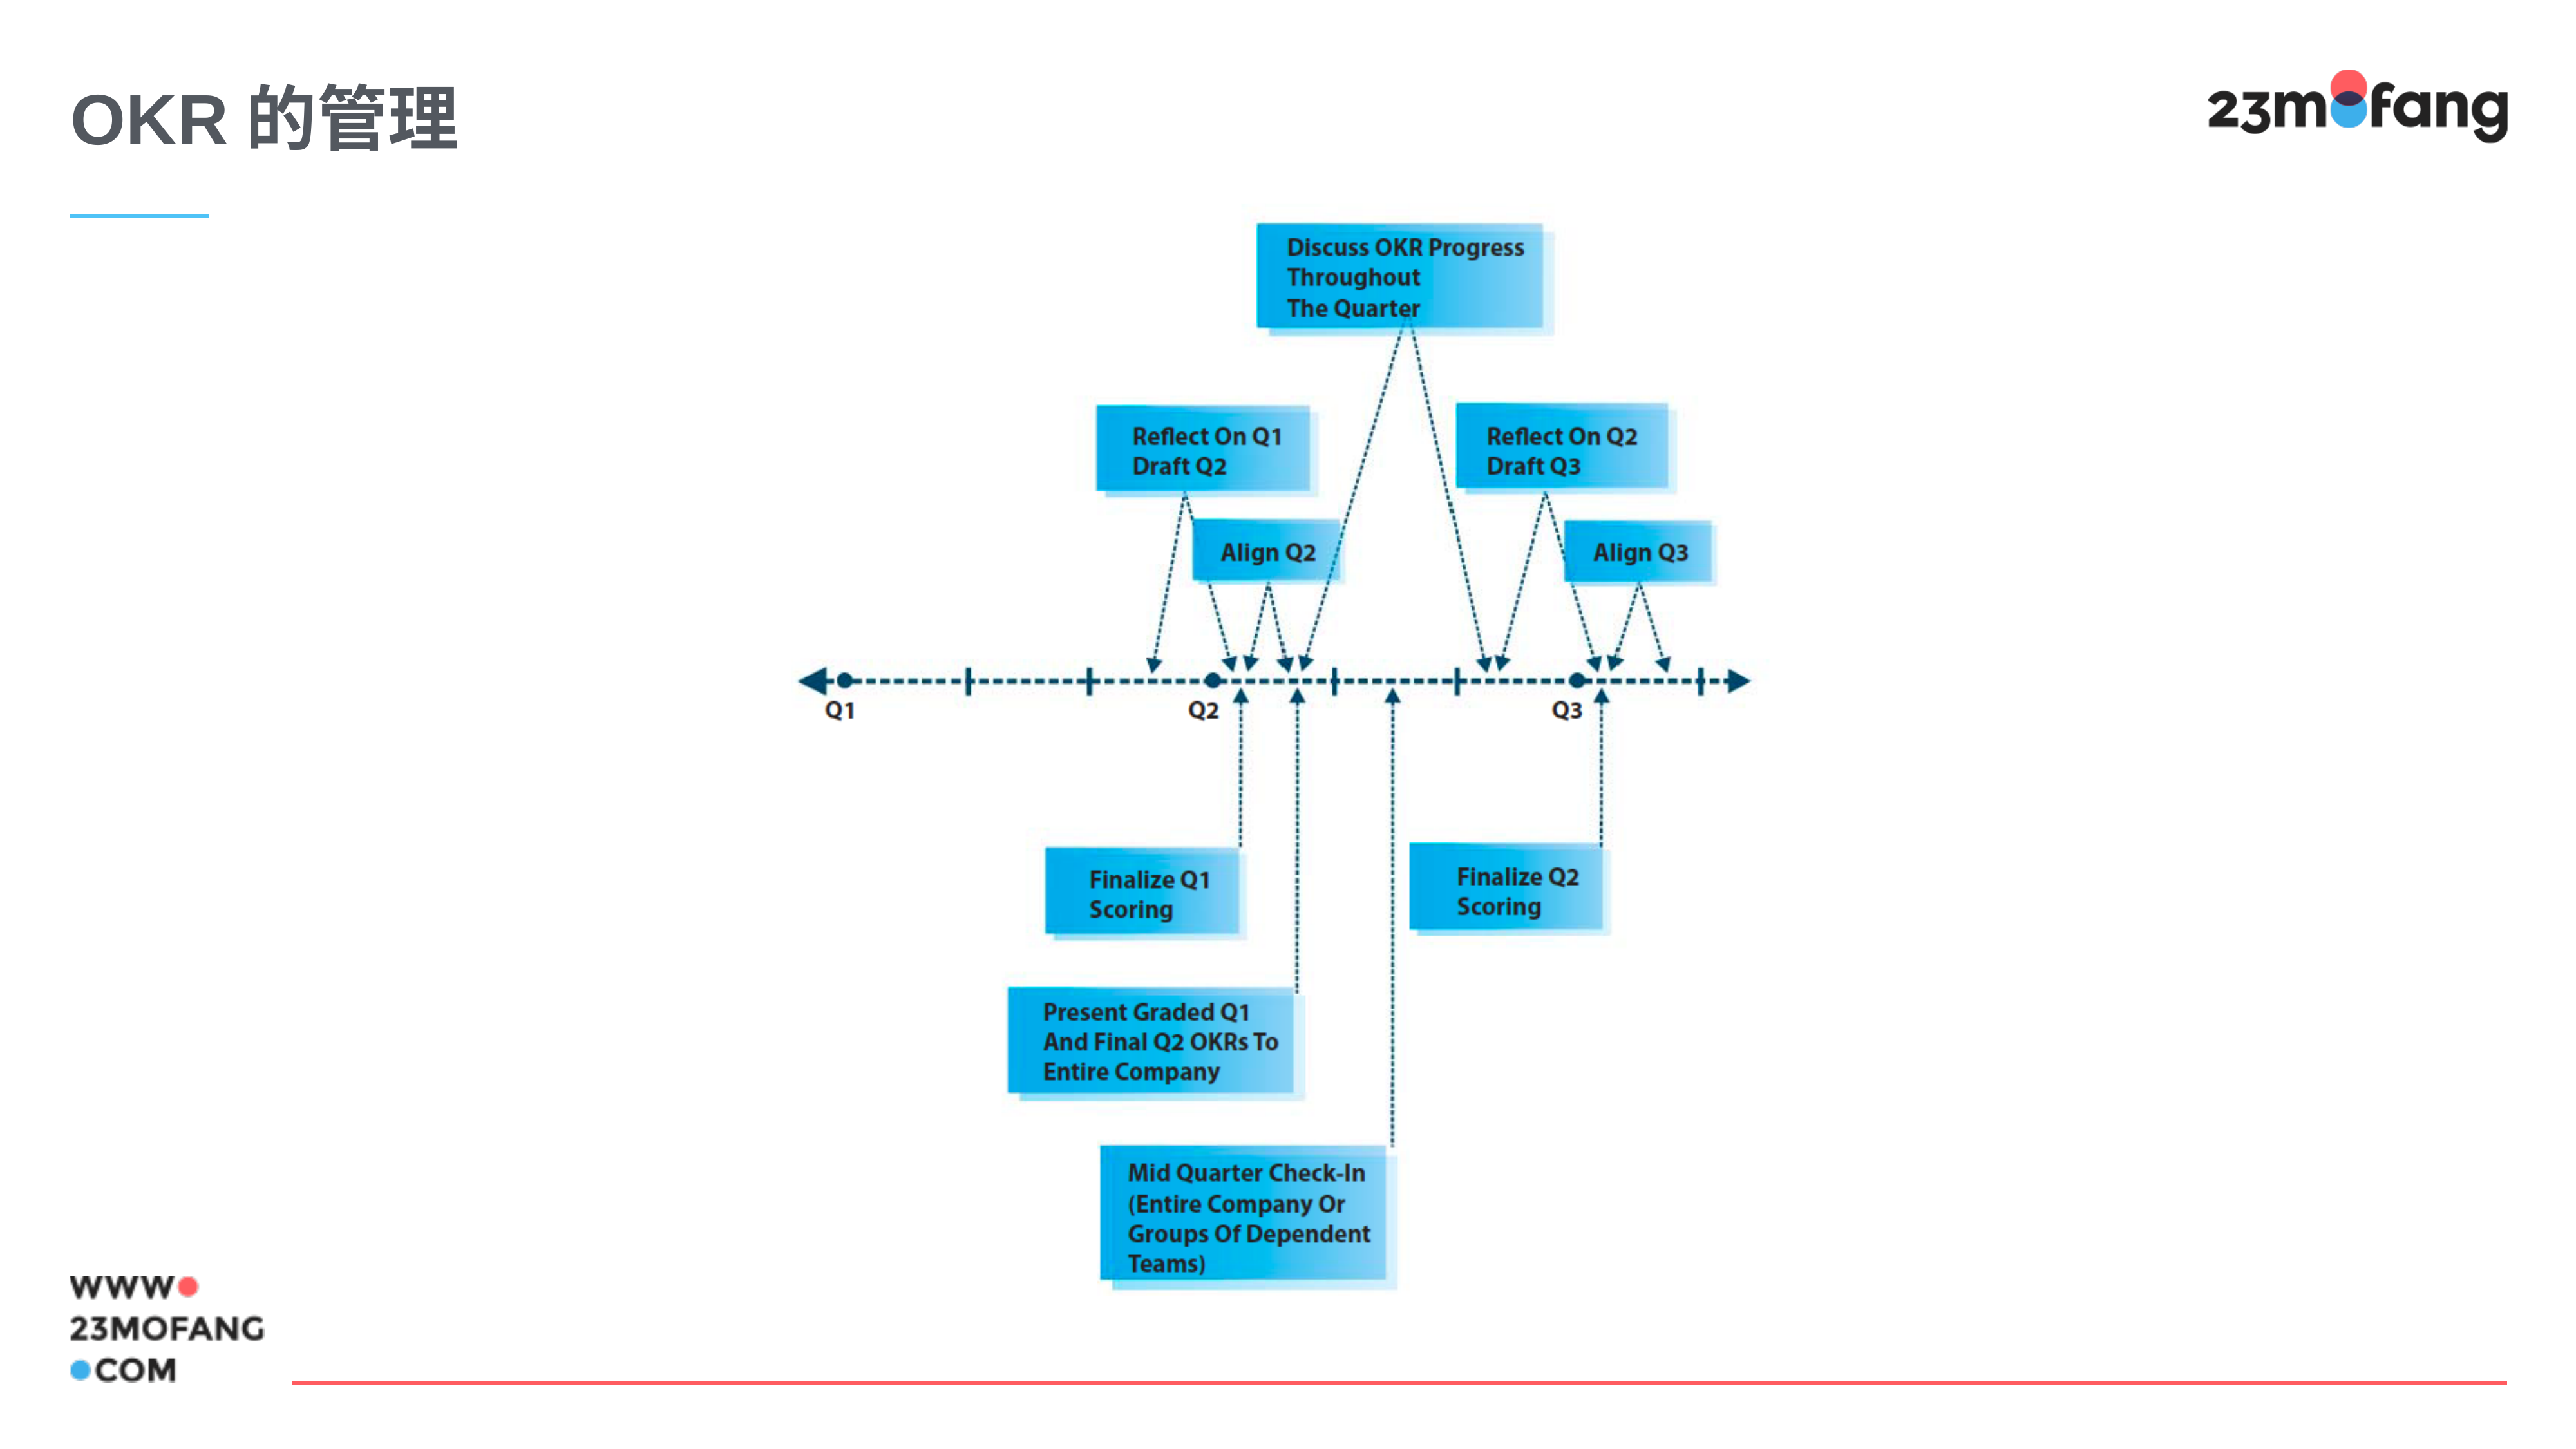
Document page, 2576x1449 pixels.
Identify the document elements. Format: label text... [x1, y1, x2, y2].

picture [70, 1276, 265, 1383]
picture [791, 198, 1785, 1296]
text_box OKR的管理 [66, 68, 1877, 164]
picture [2208, 70, 2508, 144]
